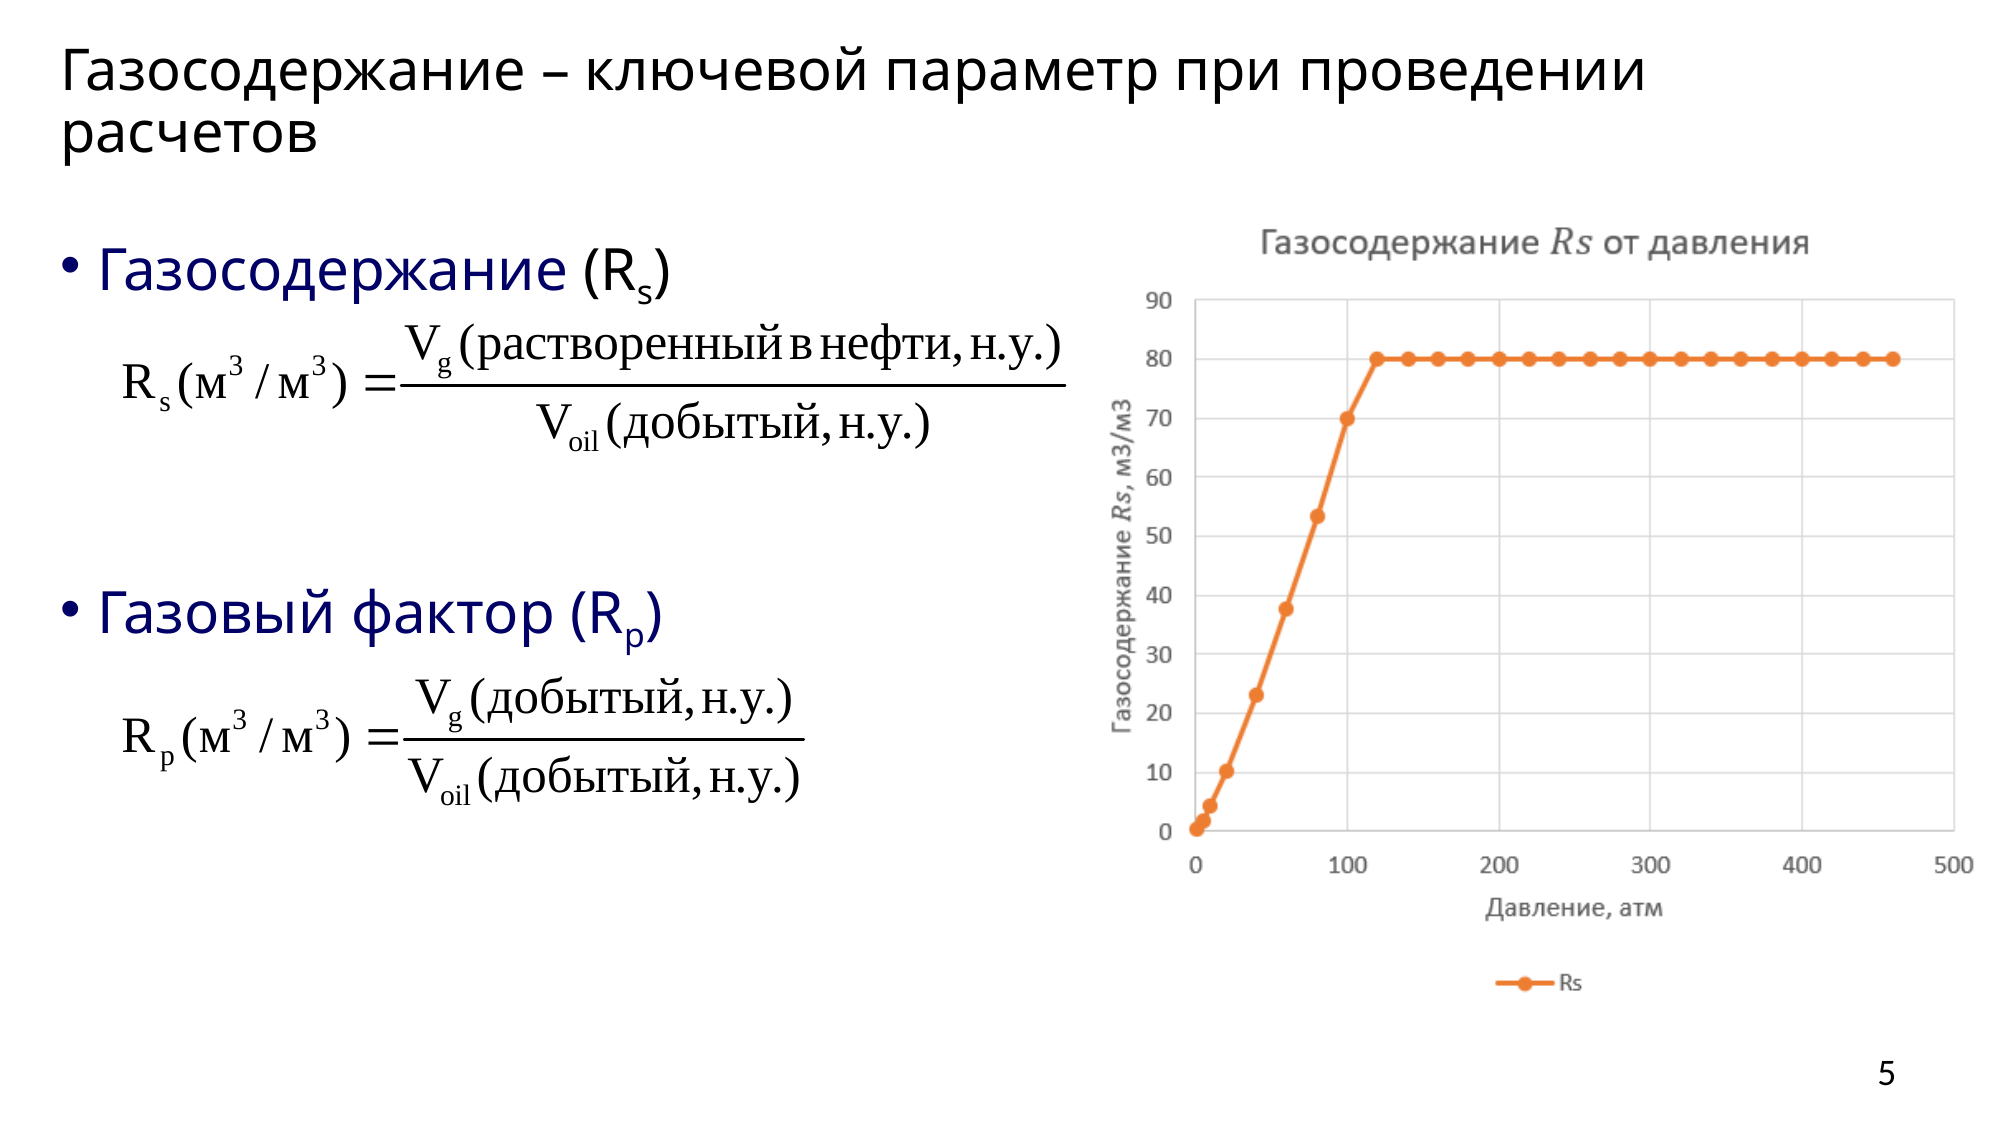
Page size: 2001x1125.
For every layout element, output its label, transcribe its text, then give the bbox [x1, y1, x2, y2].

text_box [133, 208, 1074, 308]
text_box 5 [1862, 1040, 1912, 1101]
title Газосодержание – ключевой параметр при проведении расчетов [45, 33, 1771, 173]
text_box Газосодержание (Rs) Газовый фактор (Rp) [45, 225, 1074, 953]
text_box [113, 662, 816, 816]
text_box [133, 463, 1074, 923]
picture [1074, 208, 2000, 1024]
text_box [113, 308, 1074, 463]
